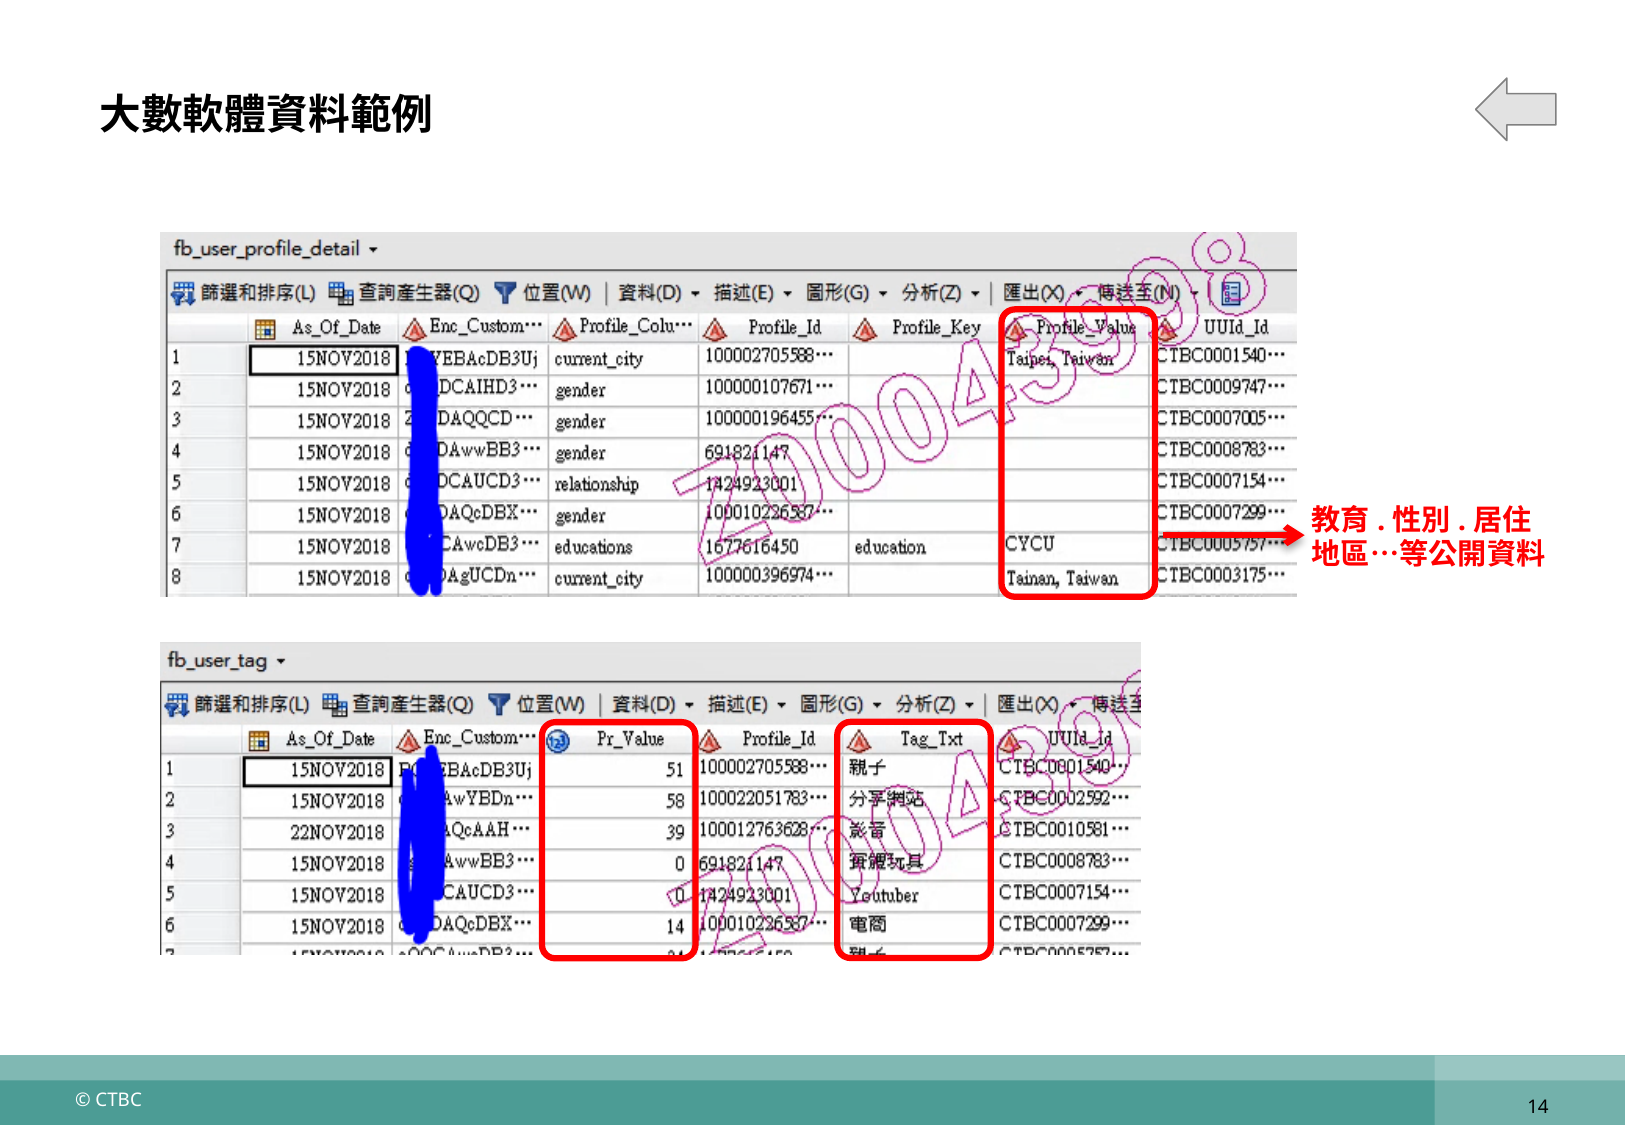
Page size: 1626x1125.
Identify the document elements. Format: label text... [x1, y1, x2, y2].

picture [160, 641, 1141, 955]
title 大數軟體資料範例 [99, 62, 1164, 146]
picture [160, 232, 1298, 598]
text_box [1475, 78, 1556, 141]
text_box 教育.性別.居住地區…等公開資料 [1301, 493, 1568, 578]
